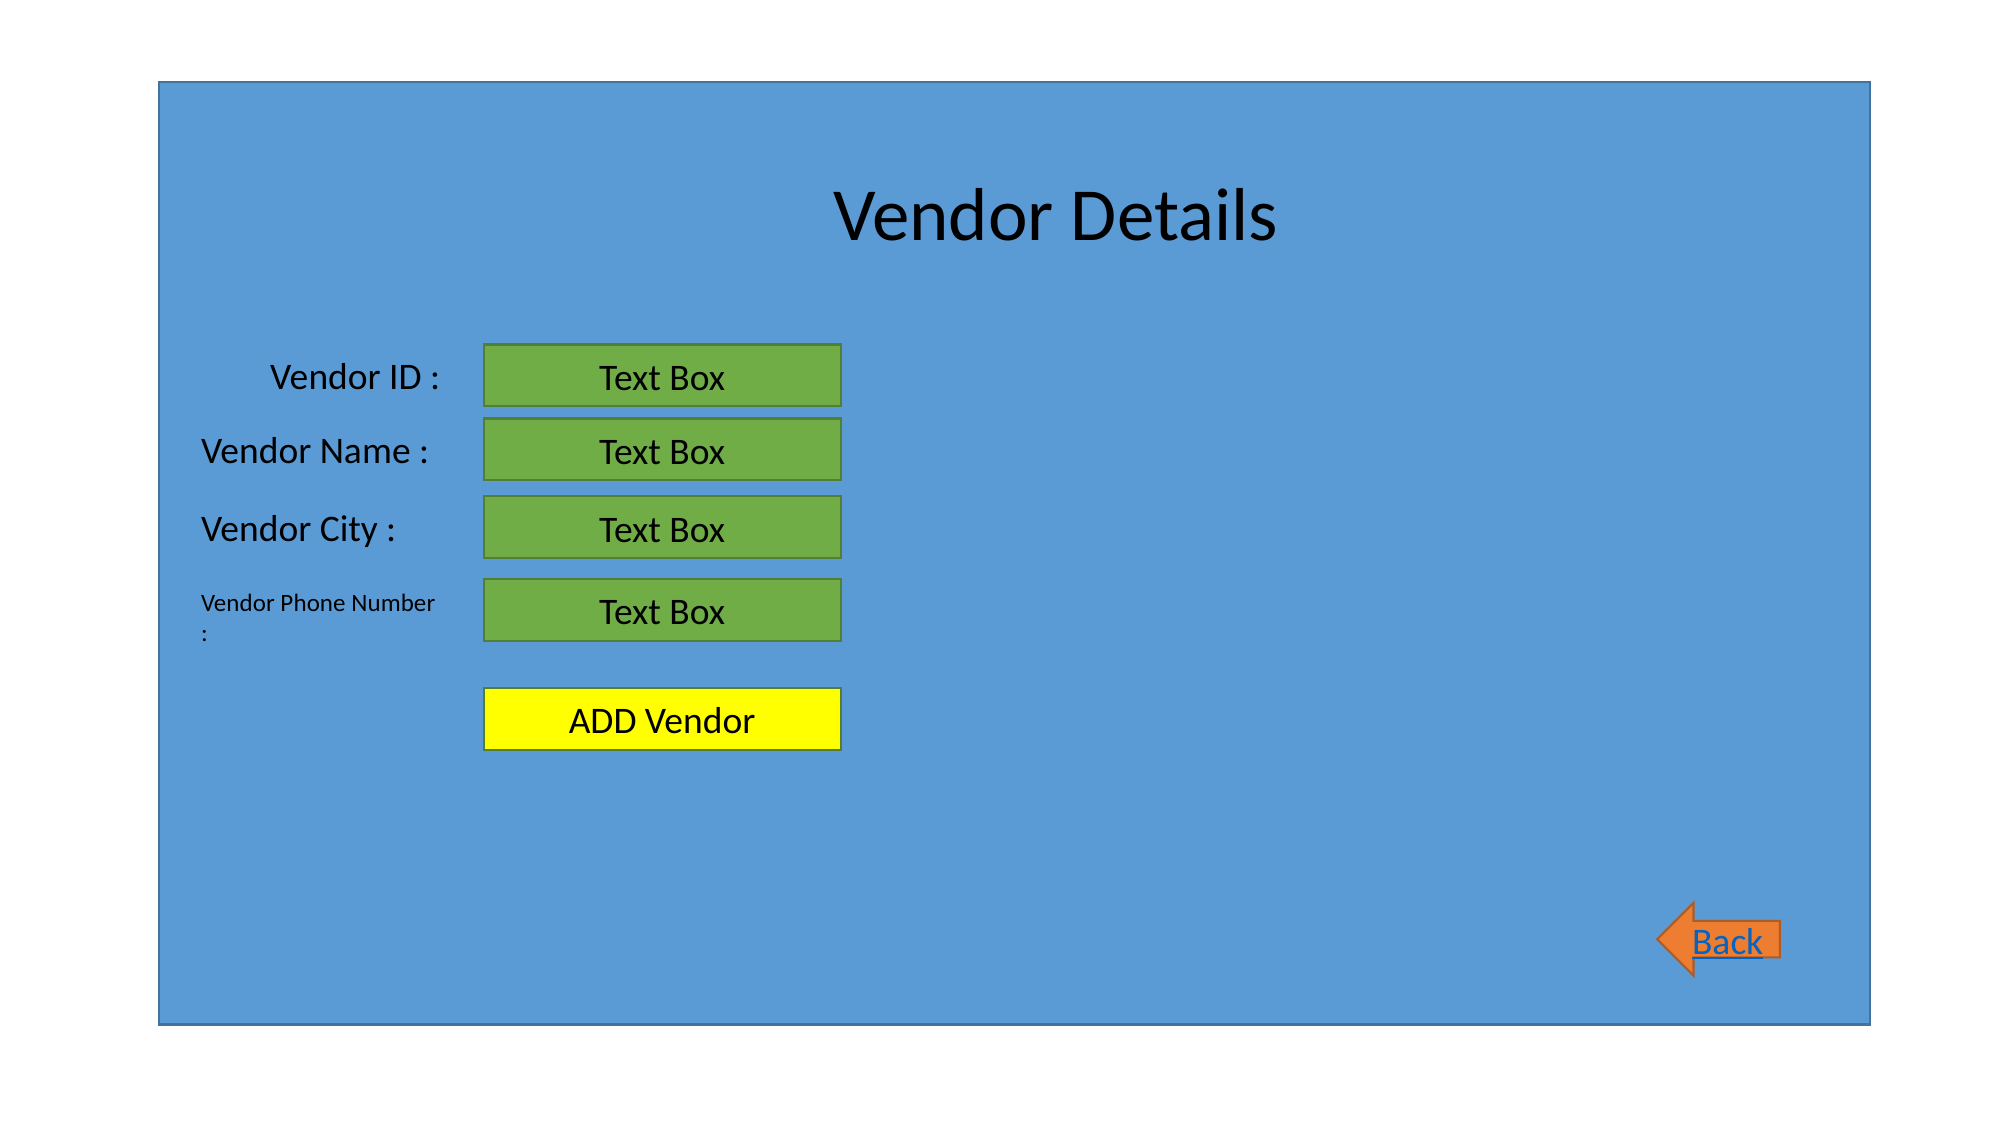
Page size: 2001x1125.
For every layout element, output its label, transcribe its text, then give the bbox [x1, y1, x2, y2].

text_box Text Box [483, 417, 842, 481]
text_box ADD Vendor [483, 687, 842, 751]
text_box Back [1655, 900, 1781, 979]
text_box Text Box [483, 343, 842, 407]
text_box [158, 81, 1871, 1026]
text_box Vendor Phone Number : [186, 579, 455, 654]
text_box Vendor City : [186, 496, 455, 557]
text_box Vendor ID : [186, 344, 455, 405]
text_box Text Box [483, 495, 842, 559]
text_box Text Box [483, 578, 842, 642]
text_box Vendor Name : [186, 418, 455, 479]
text_box Vendor Details [429, 158, 1699, 264]
